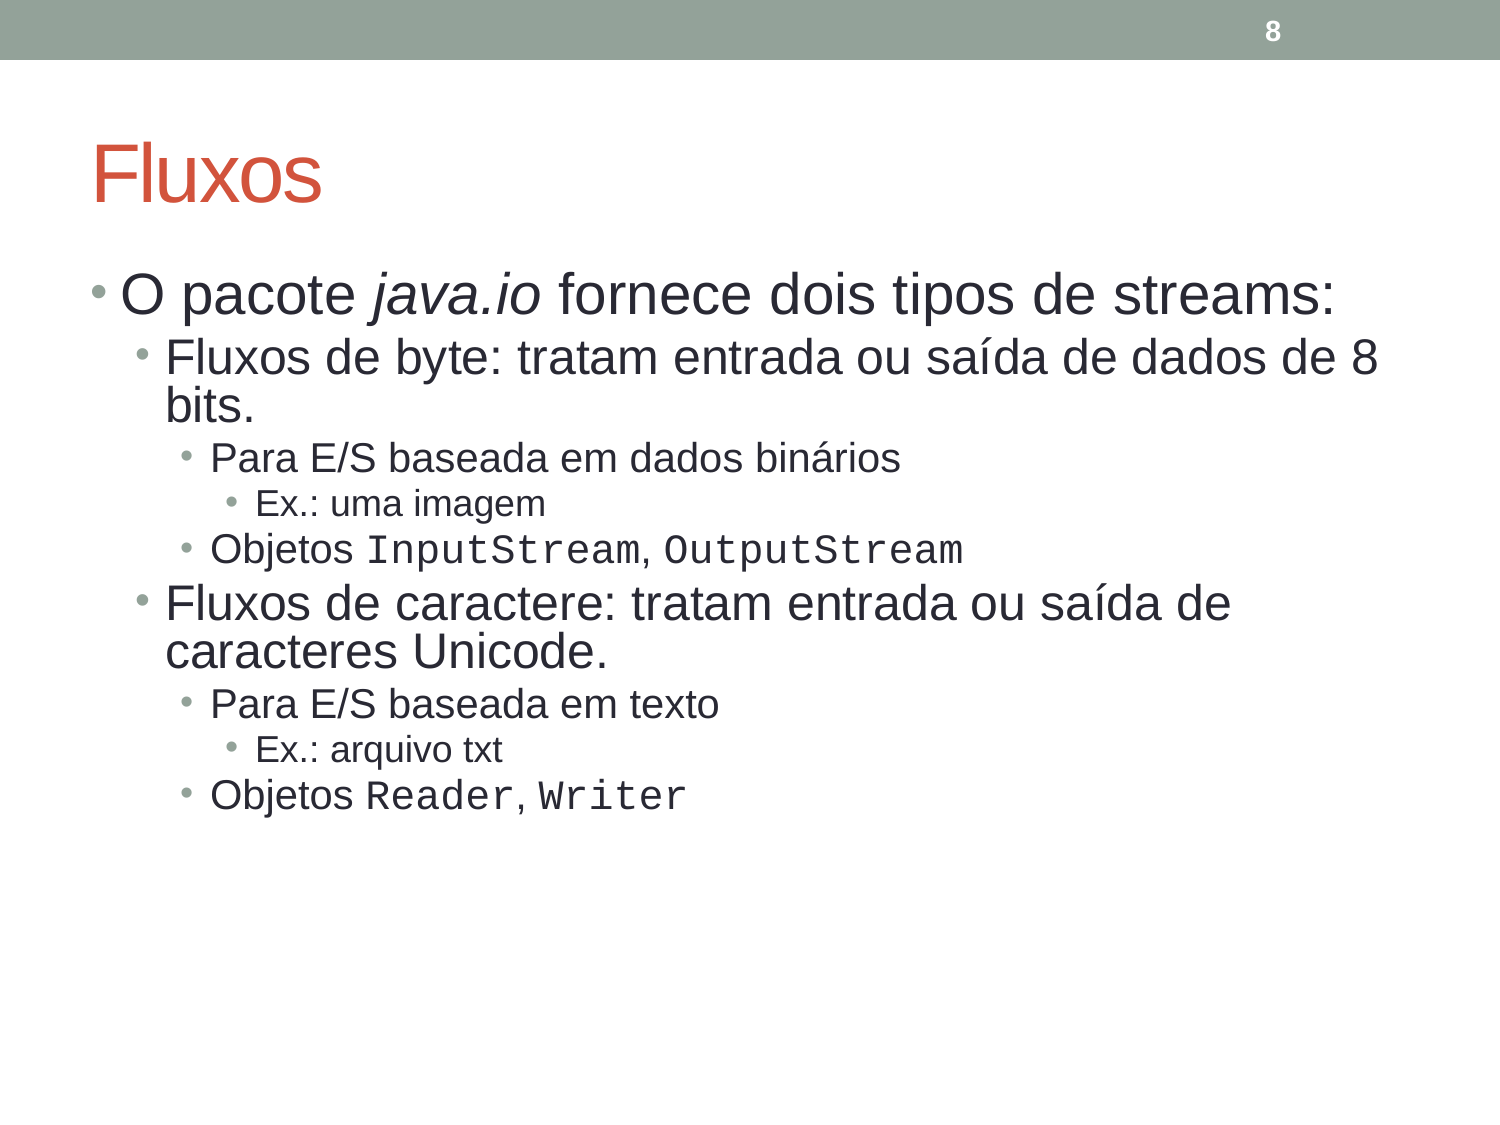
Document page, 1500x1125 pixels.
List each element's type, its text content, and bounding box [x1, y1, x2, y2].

list O pacote java.io fornece dois tipos de streams: Fluxos de byte: tratam entrada ou saída de dados de 8 bits. Para E/S baseada em dados binários Ex.: uma imagem Objetos InputStream, OutputStream Fluxos de caractere: tratam entrada ou saída de caracteres Unicode. Para E/S baseada em texto Ex.: arquivo txt Objetos Reader, Writer [75, 262, 1425, 1063]
title Fluxos [75, 87, 1425, 250]
slide_number 8 [1250, 3, 1425, 57]
